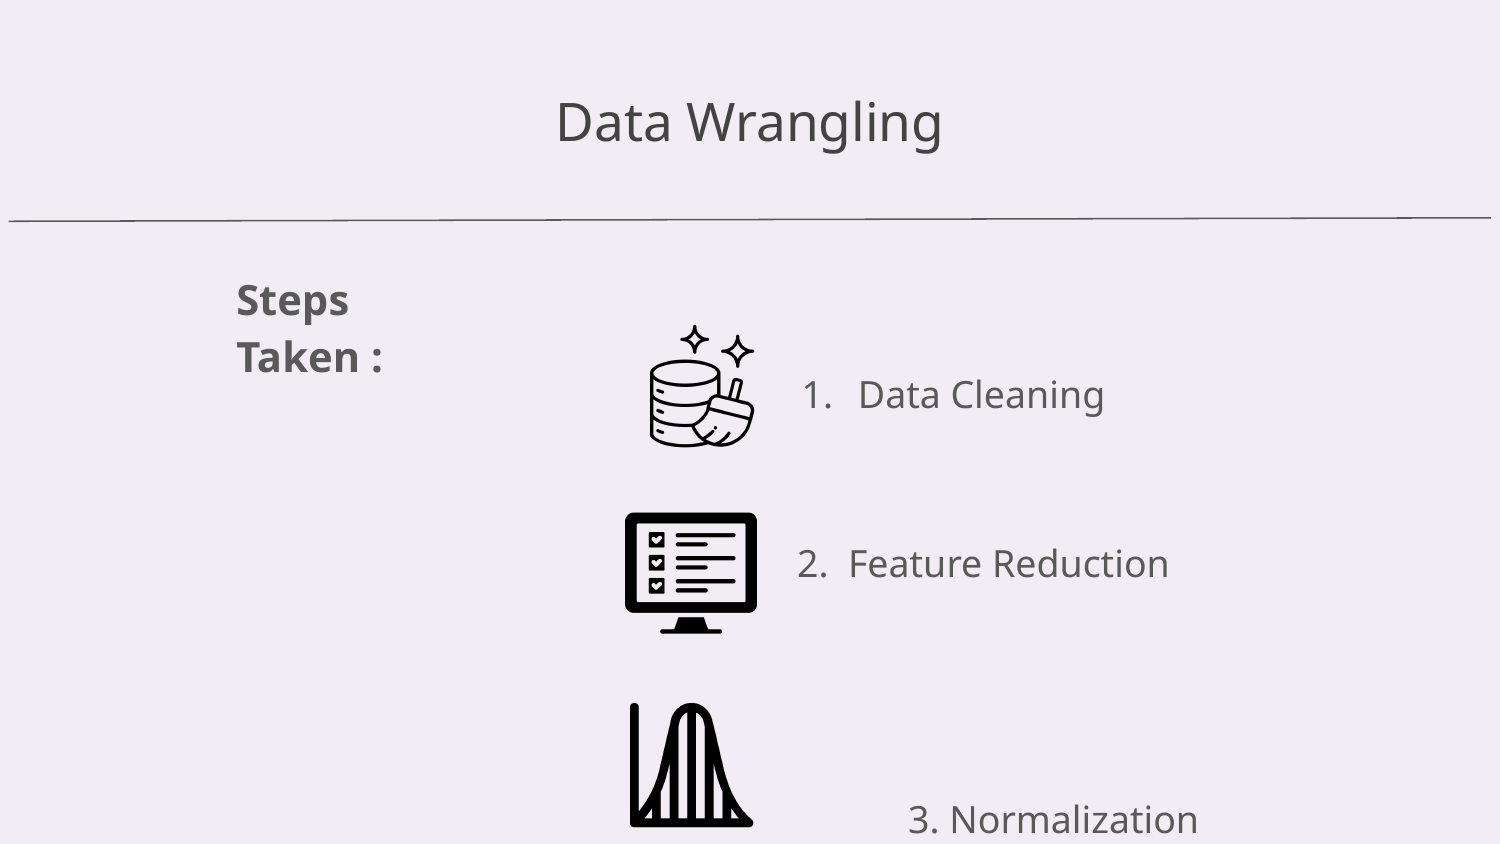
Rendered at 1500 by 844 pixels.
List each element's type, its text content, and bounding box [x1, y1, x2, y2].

picture [621, 694, 762, 836]
text_box Steps Taken : [221, 251, 519, 324]
text_box Data Cleaning [774, 349, 1125, 422]
list 2. Feature Reduction 3. Normalization [518, 230, 1279, 833]
picture [636, 319, 769, 452]
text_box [8, 217, 1492, 222]
picture [625, 507, 758, 640]
title Data Wrangling [51, 72, 1449, 167]
